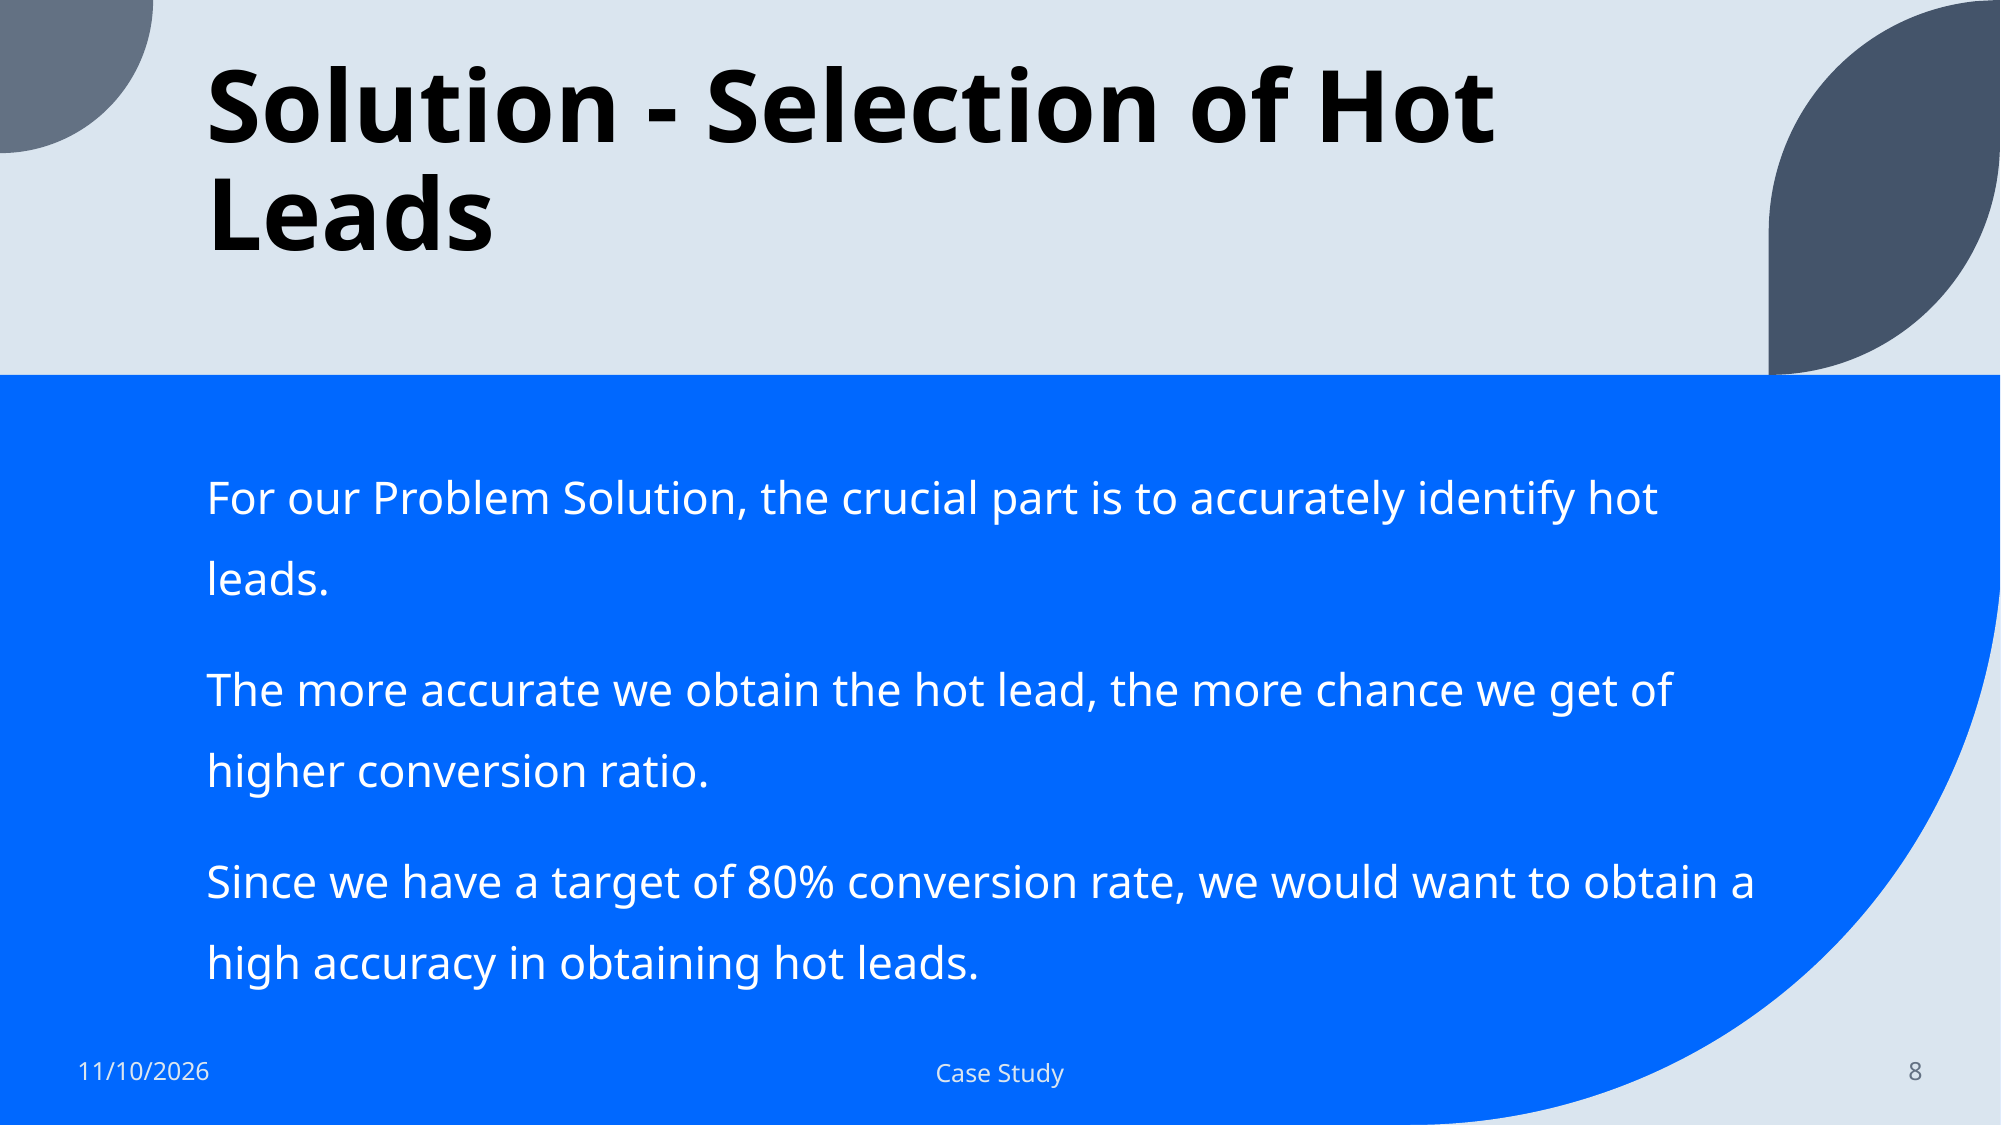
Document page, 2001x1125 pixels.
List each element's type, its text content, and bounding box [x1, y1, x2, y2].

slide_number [62, 1042, 513, 1103]
list For our Problem Solution, the crucial part is to accurately identify hot leads. The more accurate we obtain the hot lead, the more chance we get of higher conversion ratio. Since we have a target of 80% conversion rate, we would want to obtain a high accuracy in obtaining hot leads. [191, 435, 1796, 999]
title Solution - Selection of Hot Leads [191, 62, 1796, 280]
footer Case Study [662, 1042, 1338, 1103]
slide_number 8 [1674, 1042, 1938, 1103]
